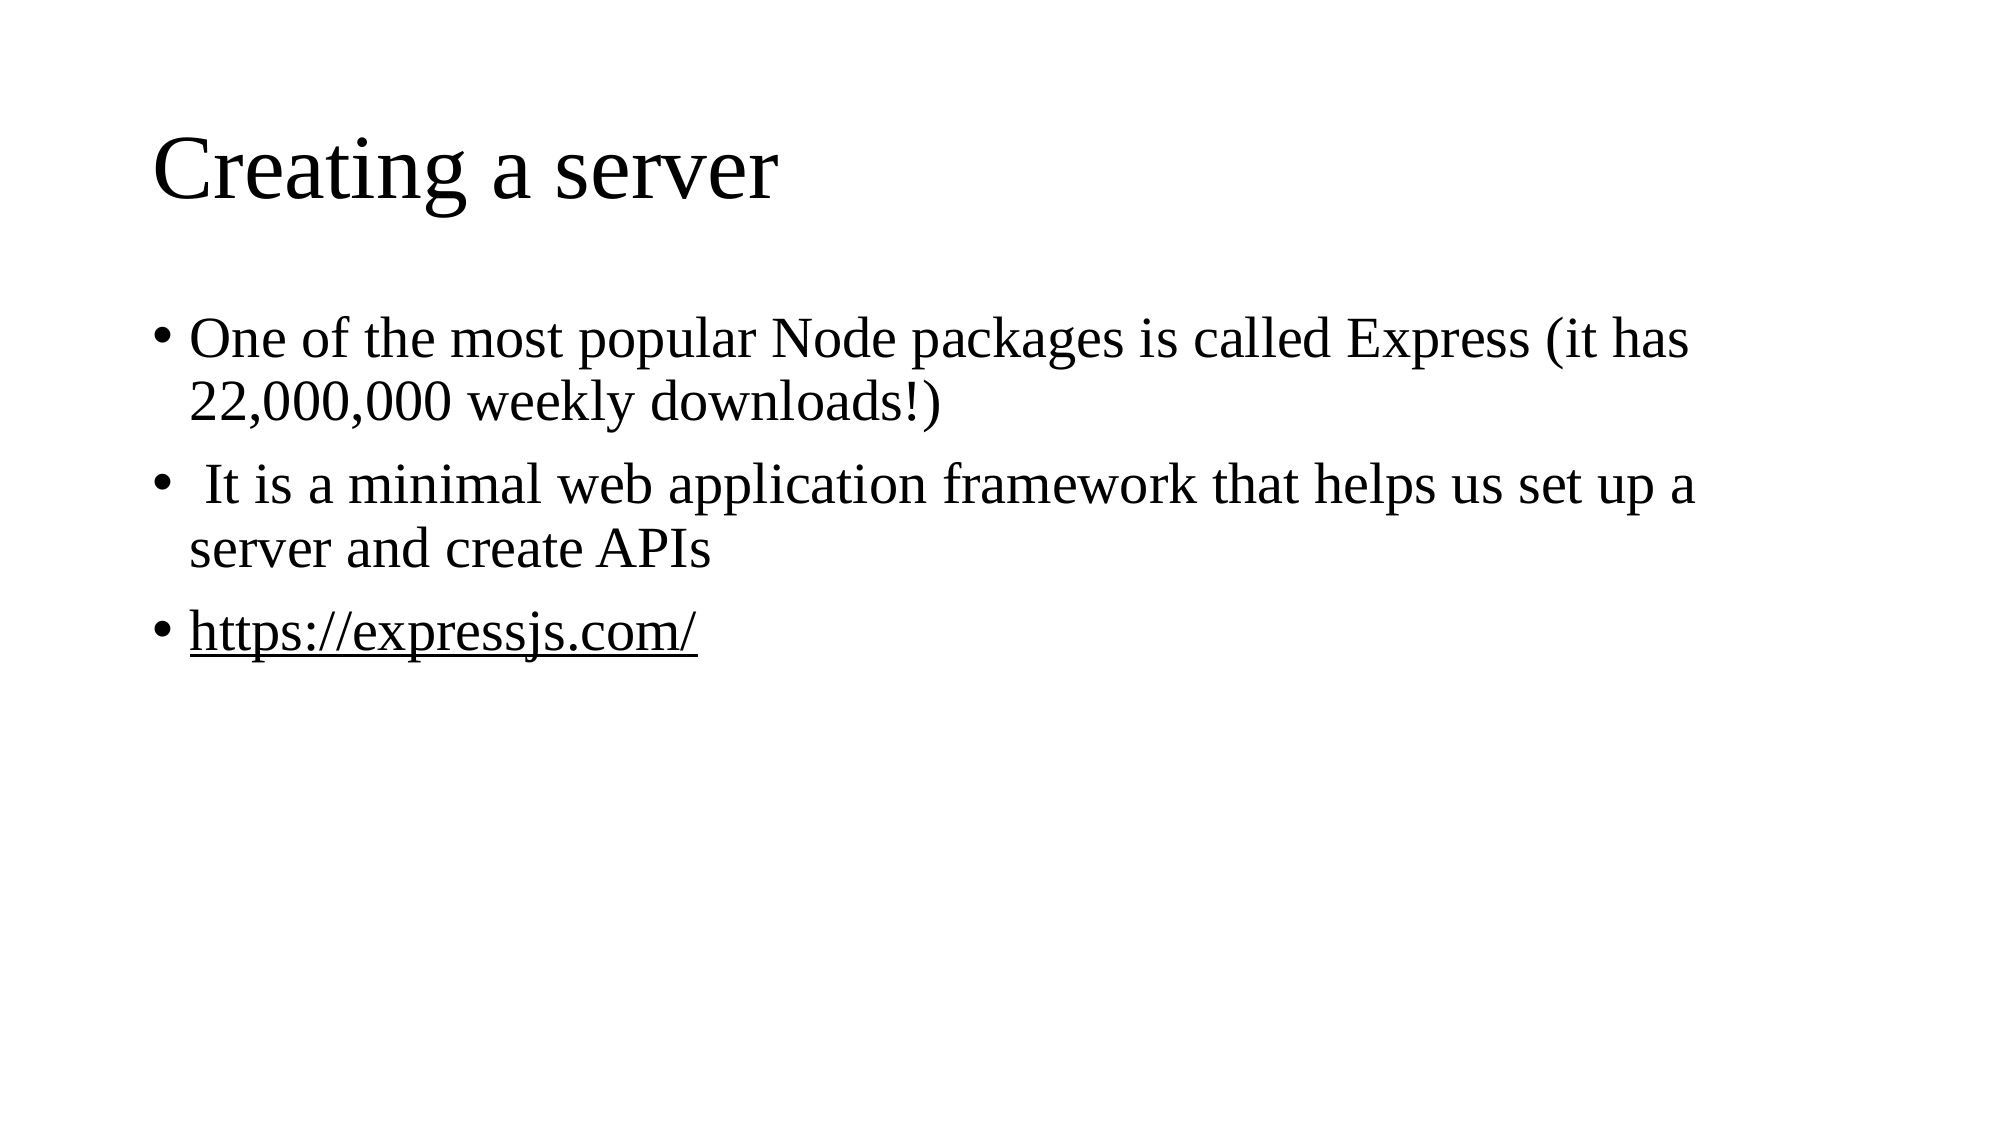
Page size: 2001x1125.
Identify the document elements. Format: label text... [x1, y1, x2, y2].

list One of the most popular Node packages is called Express (it has 22,000,000 weekly downloads!) It is a minimal web application framework that helps us set up a server and create APIs https://expressjs.com/ [137, 299, 1863, 1014]
title Creating a server [137, 59, 1863, 278]
